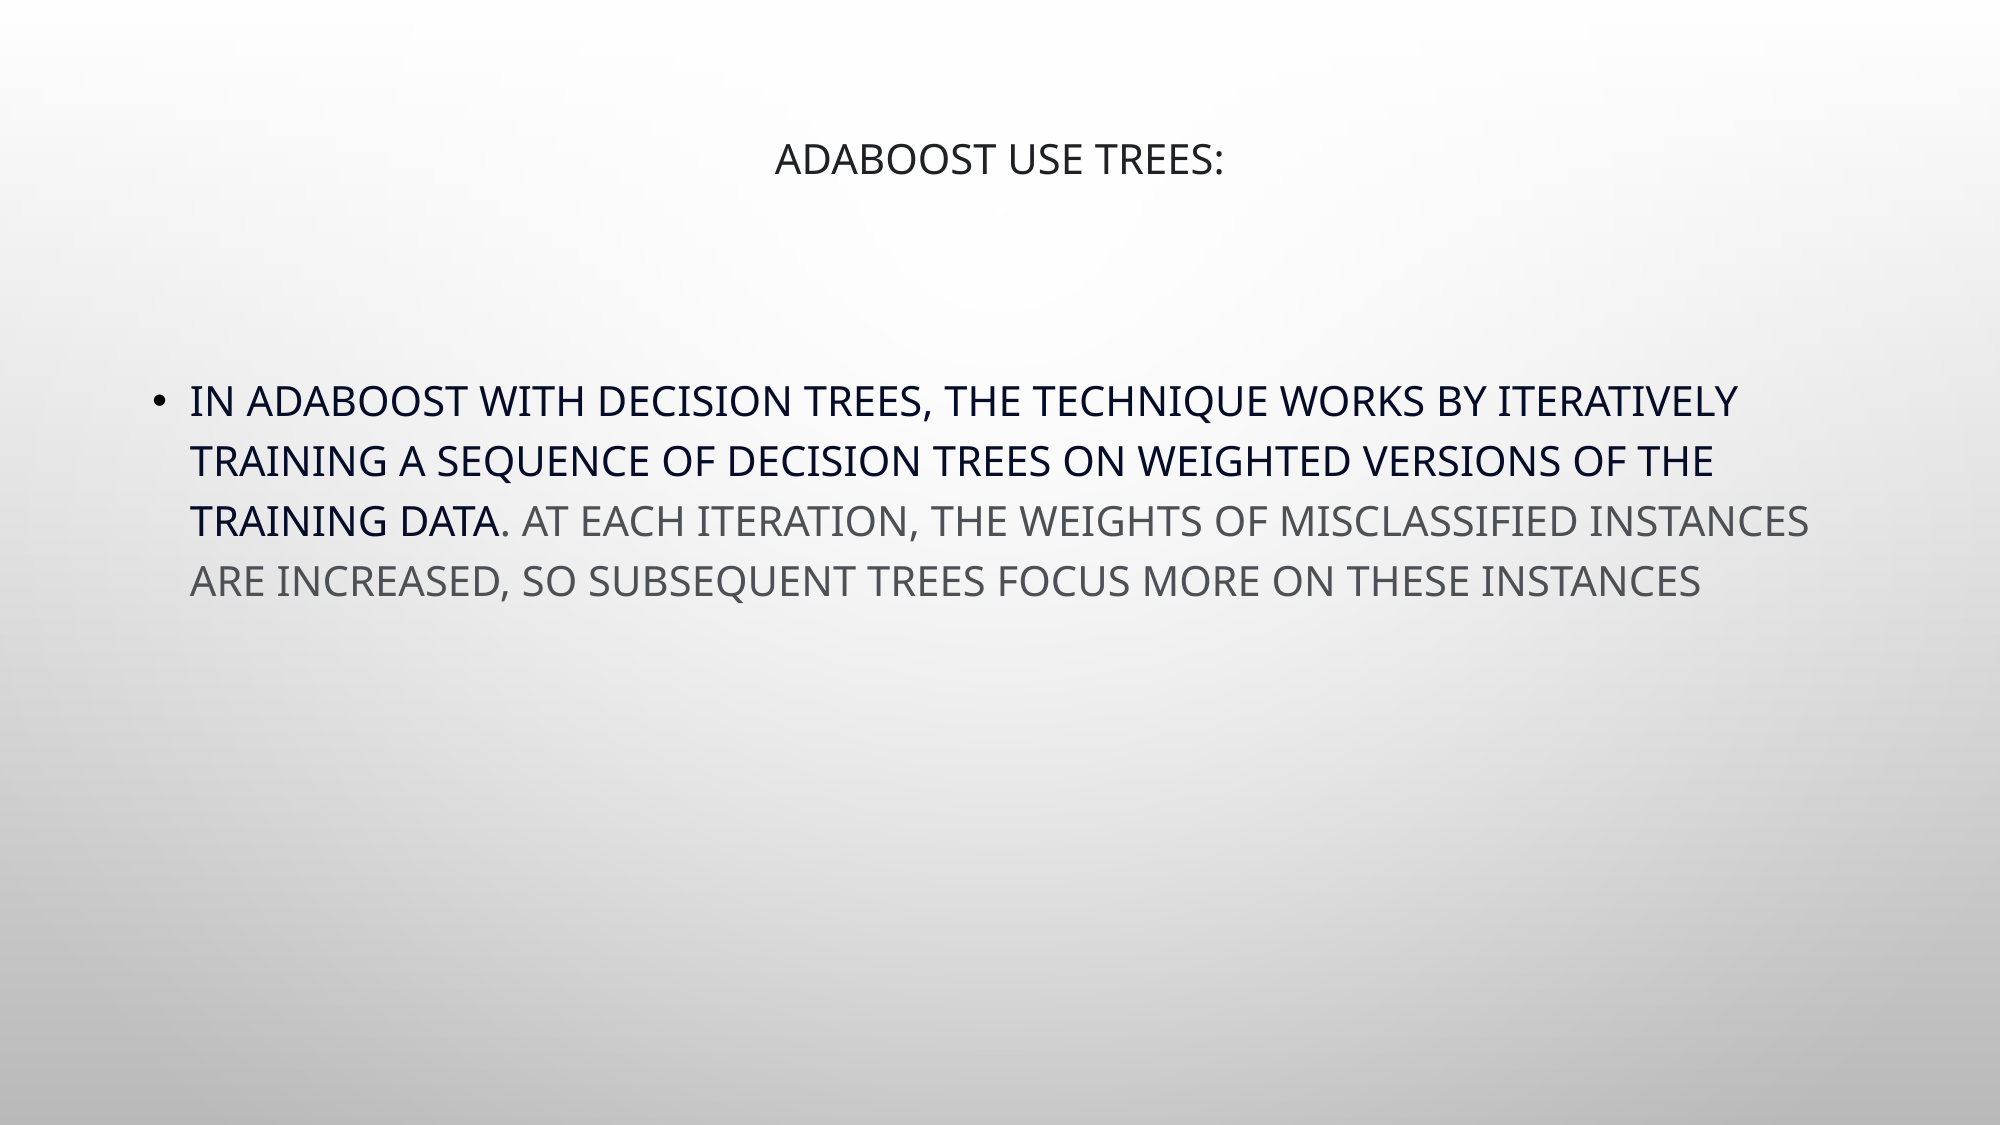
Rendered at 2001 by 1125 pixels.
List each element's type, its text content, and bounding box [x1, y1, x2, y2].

list AdaBoost use trees: In AdaBoost with decision trees, the technique works by iteratively training a sequence of decision trees on weighted versions of the training data. At each iteration, the weights of misclassified instances are increased, so subsequent trees focus more on these instances [137, 115, 1863, 1014]
picture [0, 0, 2000, 1125]
